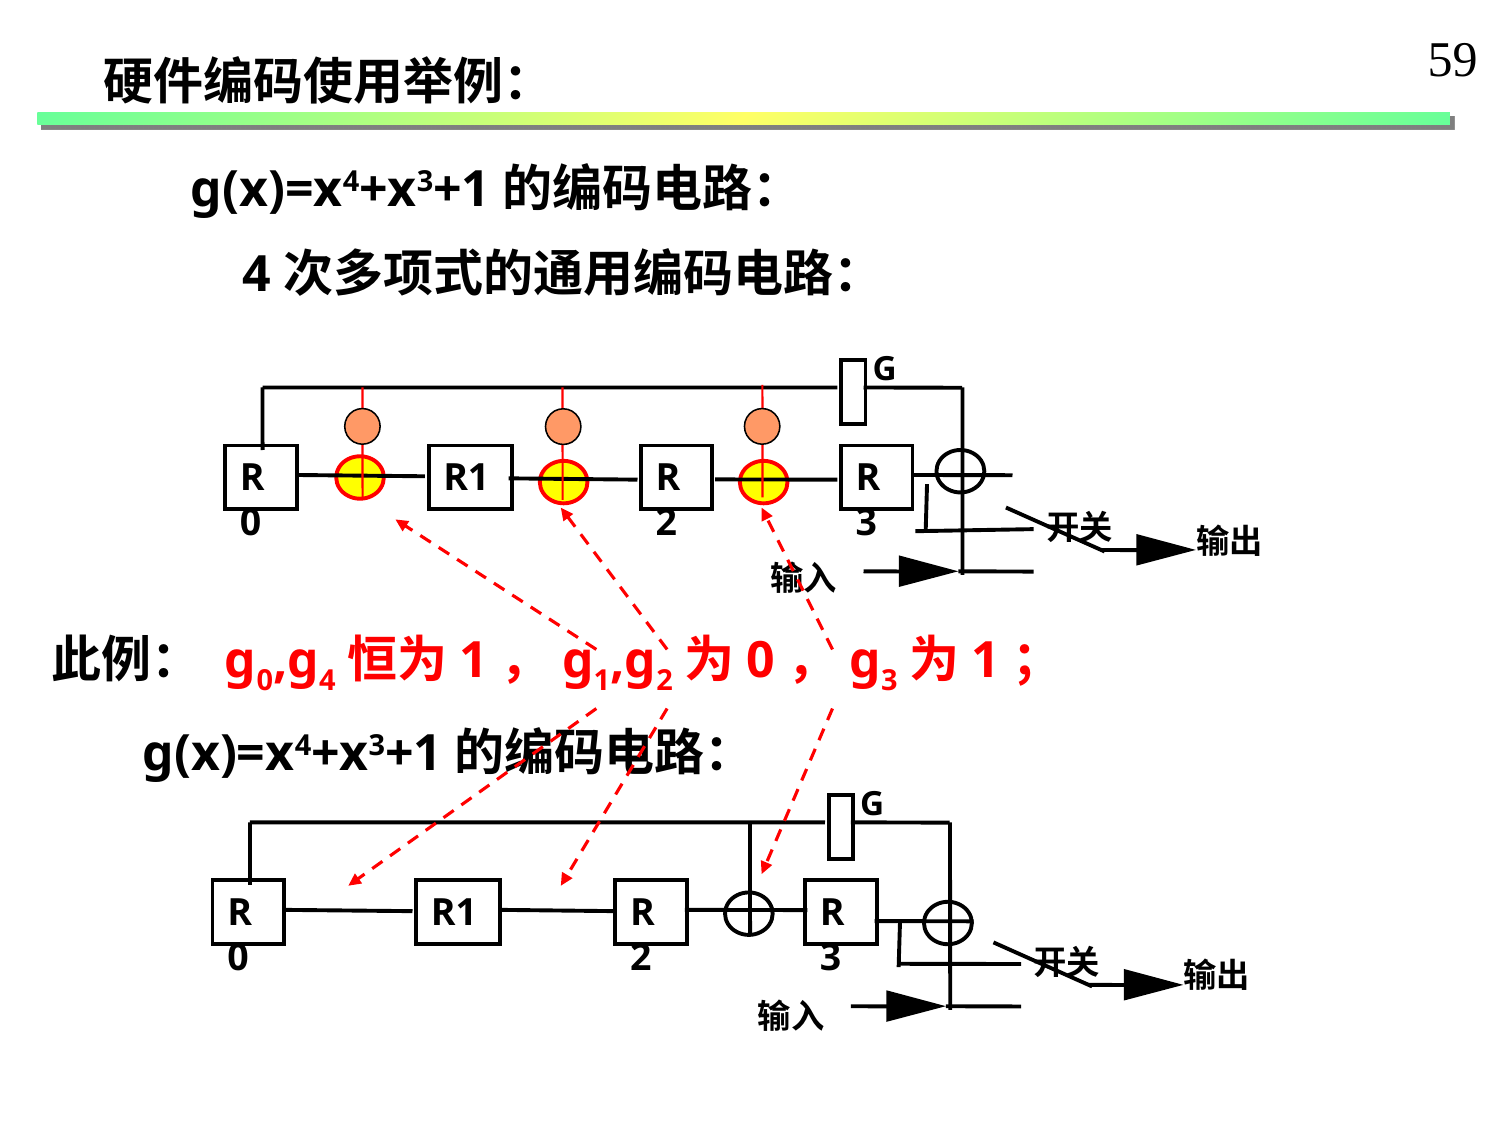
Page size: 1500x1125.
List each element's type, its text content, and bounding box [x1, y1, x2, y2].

text_box [963, 450, 985, 475]
text_box 59 [1412, 19, 1493, 94]
text_box R3 [840, 445, 913, 510]
text_box G [863, 347, 897, 388]
text_box [395, 519, 410, 532]
text_box R0 [225, 445, 297, 510]
text_box R2 [640, 445, 713, 510]
text_box [344, 408, 381, 445]
text_box 开关 [1030, 506, 1113, 547]
text_box [539, 460, 588, 504]
text_box [761, 507, 773, 522]
text_box [744, 408, 780, 445]
text_box [363, 476, 384, 499]
text_box R1 [428, 445, 513, 510]
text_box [1195, 519, 1264, 595]
text_box [936, 450, 962, 475]
text_box g(x)=x4+x3+1的编码电路： 4次多项式的通用编码电路： [175, 148, 899, 309]
text_box [937, 476, 962, 493]
text_box [841, 360, 866, 425]
text_box [37, 112, 1450, 125]
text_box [863, 555, 959, 588]
text_box [560, 507, 574, 522]
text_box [1100, 533, 1197, 566]
text_box [739, 480, 788, 504]
text_box [545, 408, 581, 445]
text_box 硬件编码使用举例： [88, 42, 569, 118]
text_box 输入 [770, 557, 838, 598]
text_box [740, 460, 762, 479]
text_box [336, 456, 362, 475]
text_box [336, 476, 362, 499]
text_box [212, 782, 1251, 1036]
text_box [763, 460, 788, 479]
text_box [363, 456, 384, 475]
text_box [963, 476, 984, 493]
text_box 此例： g0,g4恒为1，g1,g2为0，g3为1； g(x)=x4+x3+1的编码电路： [36, 620, 1077, 789]
